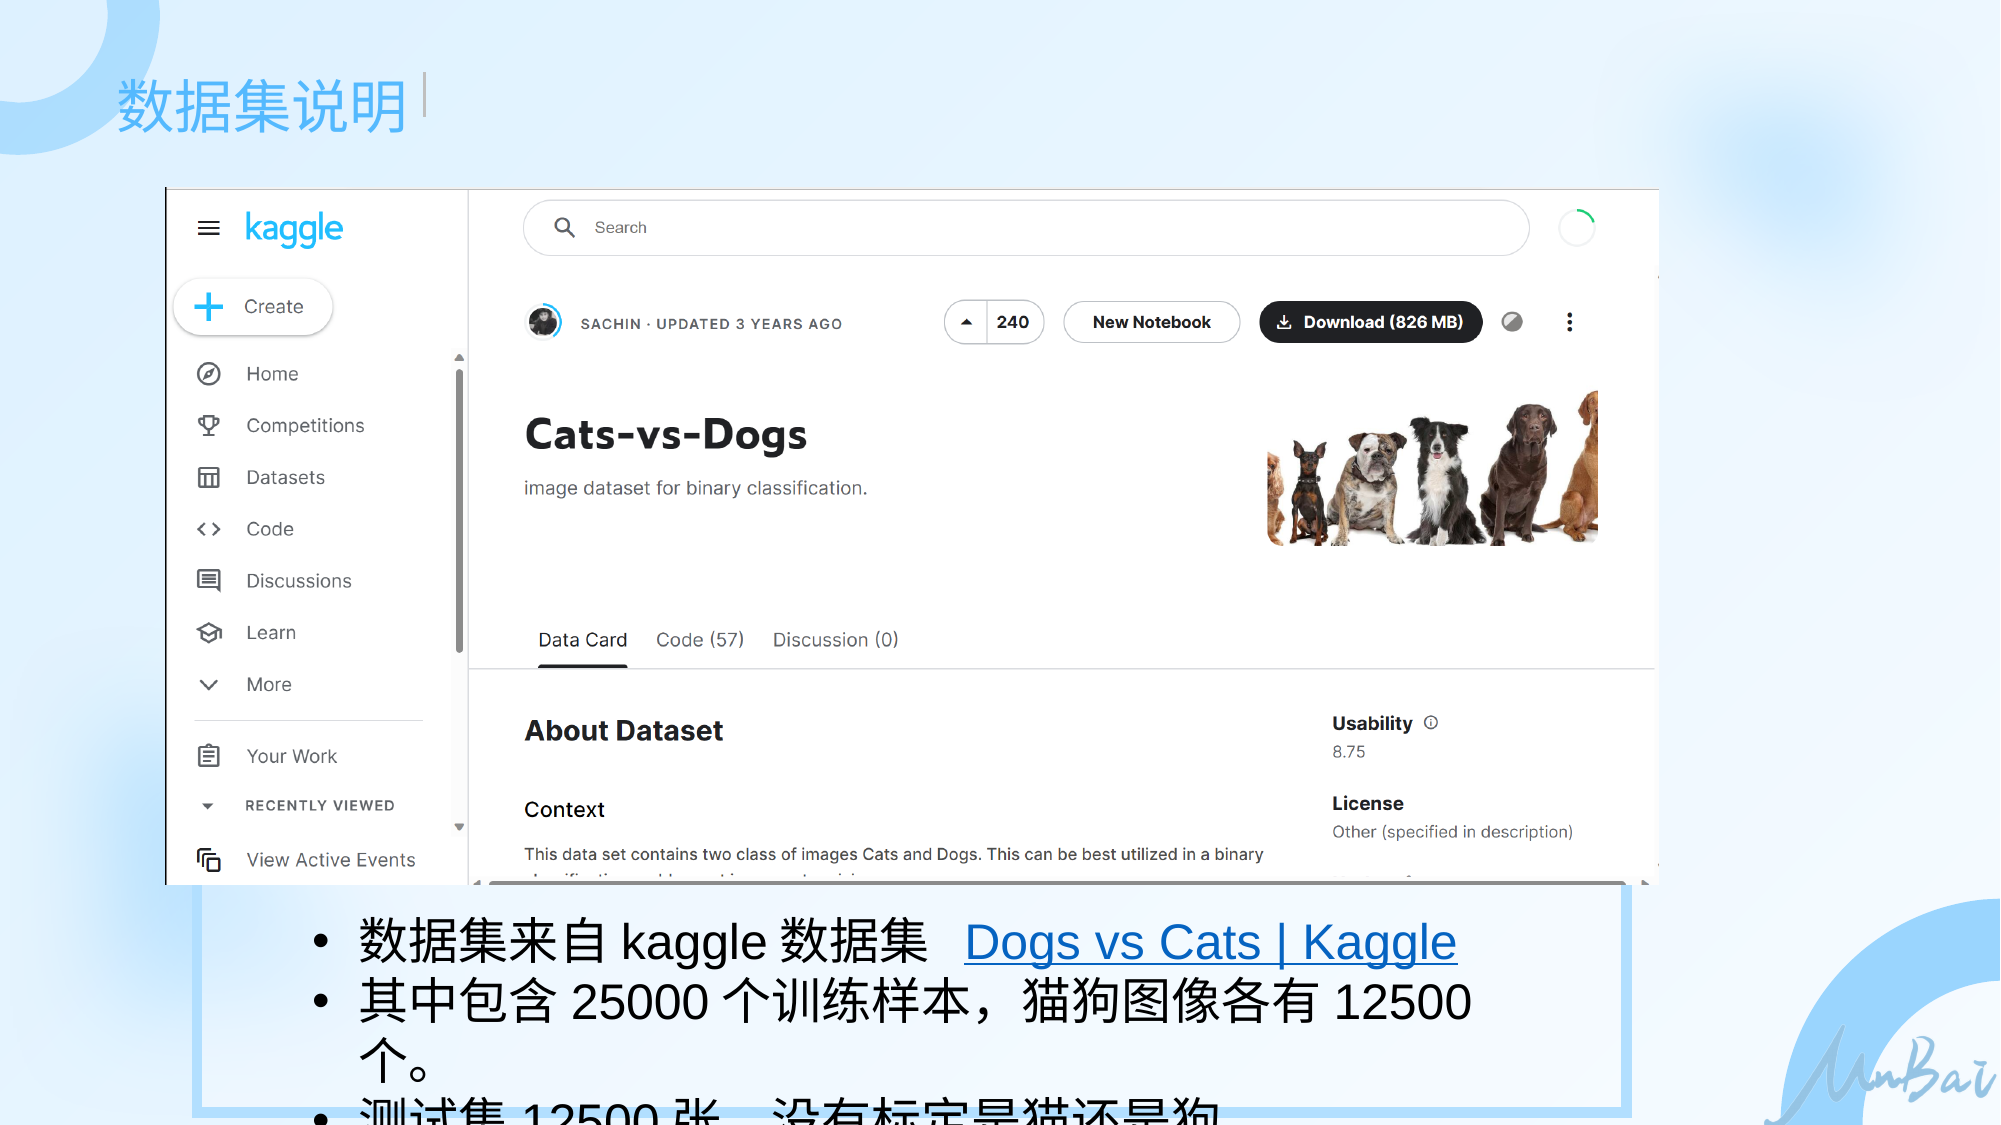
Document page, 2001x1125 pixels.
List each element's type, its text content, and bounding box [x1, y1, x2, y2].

text_box [196, 885, 1628, 1113]
text_box 数据集说明 [101, 45, 425, 148]
picture [165, 187, 1659, 885]
text_box 数据集来自kaggle数据集 Dogs vs Cats | Kaggle 其中包含25000个训练样本，猫狗图像各有12500个。 测试集12500张，没有标定是猫还是狗。 [297, 902, 1527, 1125]
